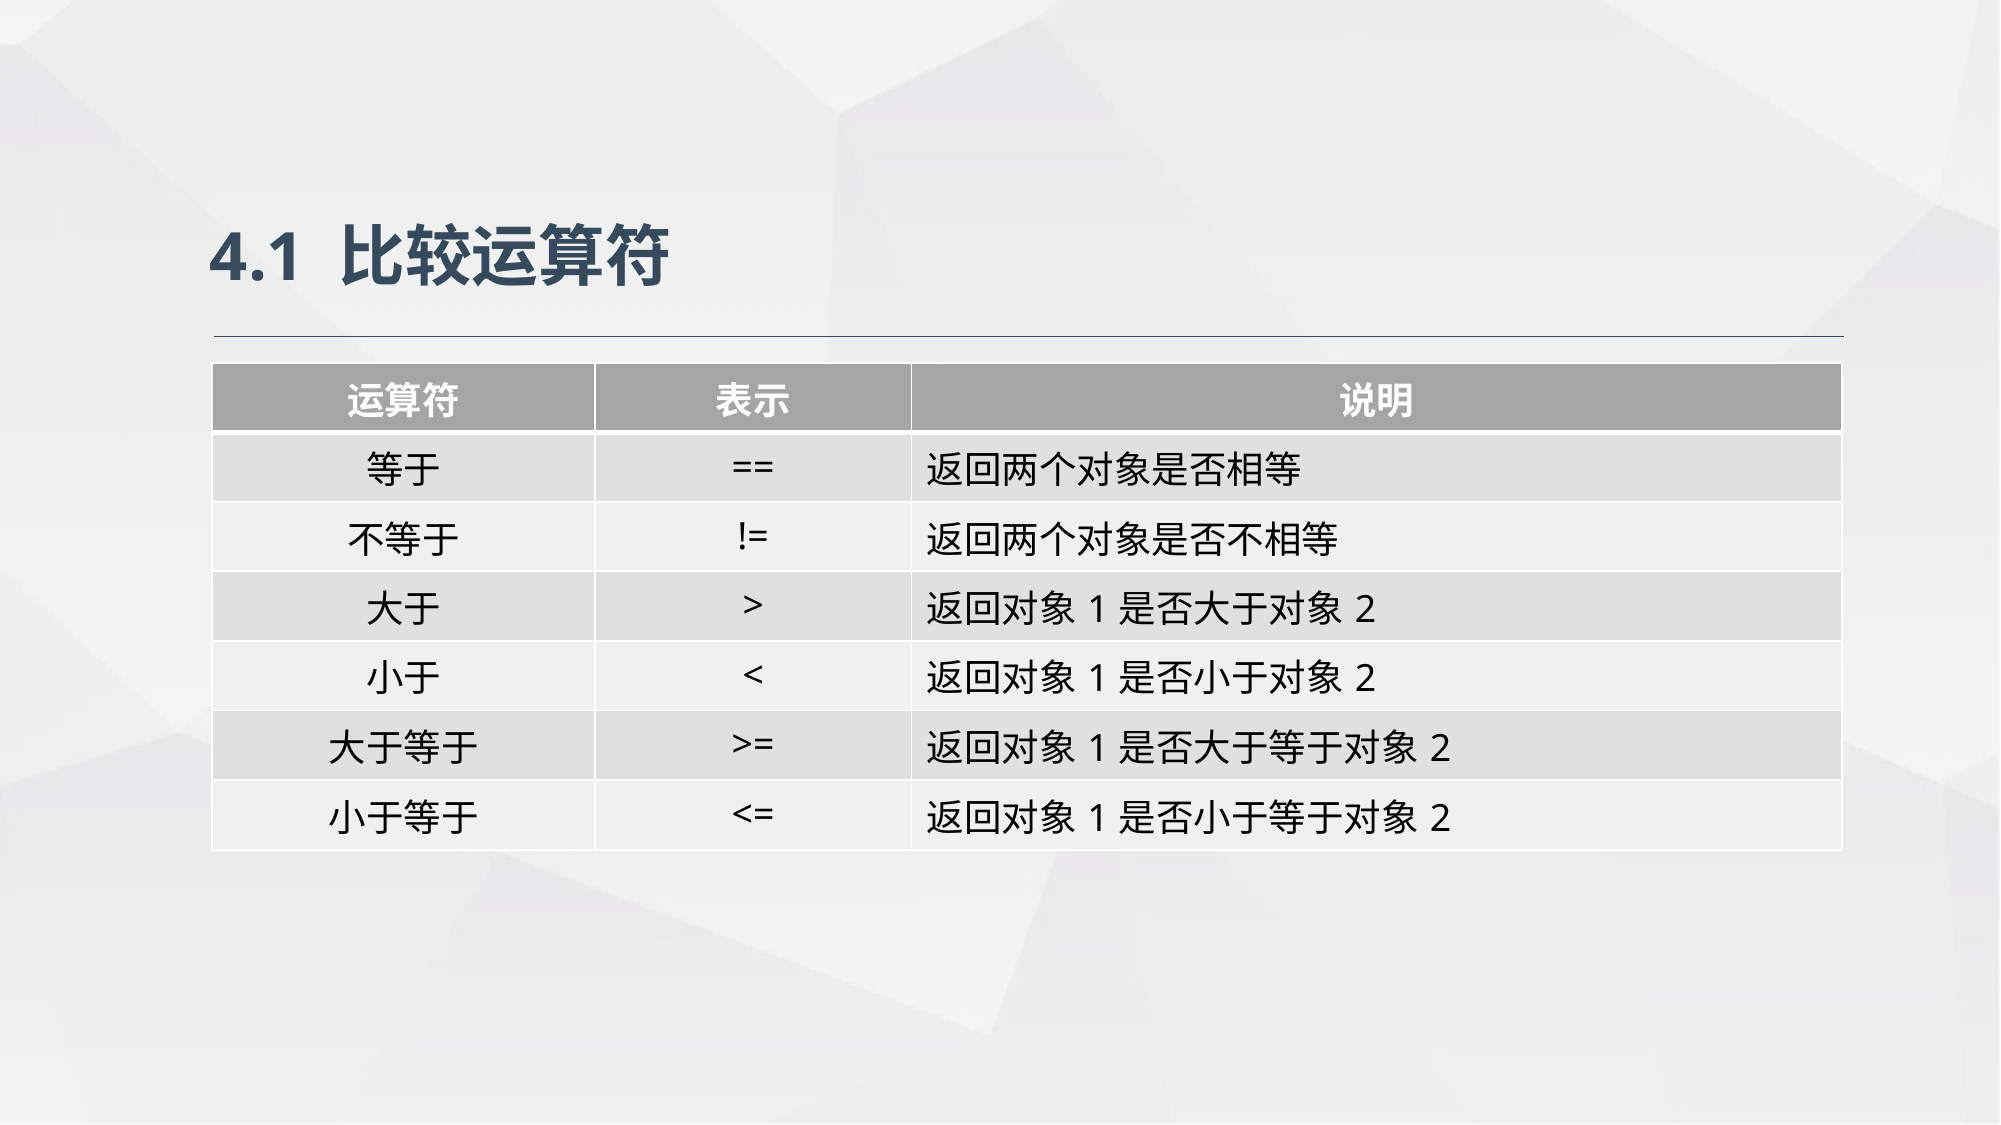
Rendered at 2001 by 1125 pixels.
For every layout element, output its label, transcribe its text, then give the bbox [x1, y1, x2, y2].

table_cell 大于等于 [213, 711, 594, 779]
table_cell 不等于 [213, 503, 594, 570]
table_cell < [596, 642, 911, 710]
table_cell 返回对象1是否大于对象2 [912, 572, 1841, 640]
table_cell 等于 [213, 435, 594, 501]
text_box 4.1 比较运算符 [189, 198, 1233, 309]
table_cell 小于等于 [213, 781, 594, 849]
table_cell 返回对象1是否小于对象2 [912, 642, 1841, 710]
table_header 表示 [596, 364, 911, 430]
table_cell 返回对象1是否大于等于对象2 [912, 711, 1841, 779]
table_cell 大于 [213, 572, 594, 640]
table_cell == [596, 435, 911, 501]
table_header 说明 [912, 364, 1841, 430]
table_cell > [596, 572, 911, 640]
table_cell >= [596, 711, 911, 779]
picture [0, 0, 2000, 1125]
table_cell != [596, 503, 911, 570]
table_cell 返回两个对象是否相等 [912, 435, 1841, 501]
table_cell <= [596, 781, 911, 849]
table_cell 小于 [213, 642, 594, 710]
table_cell 返回对象1是否小于等于对象2 [912, 781, 1841, 849]
table_cell 返回两个对象是否不相等 [912, 503, 1841, 570]
table_header 运算符 [213, 364, 594, 430]
